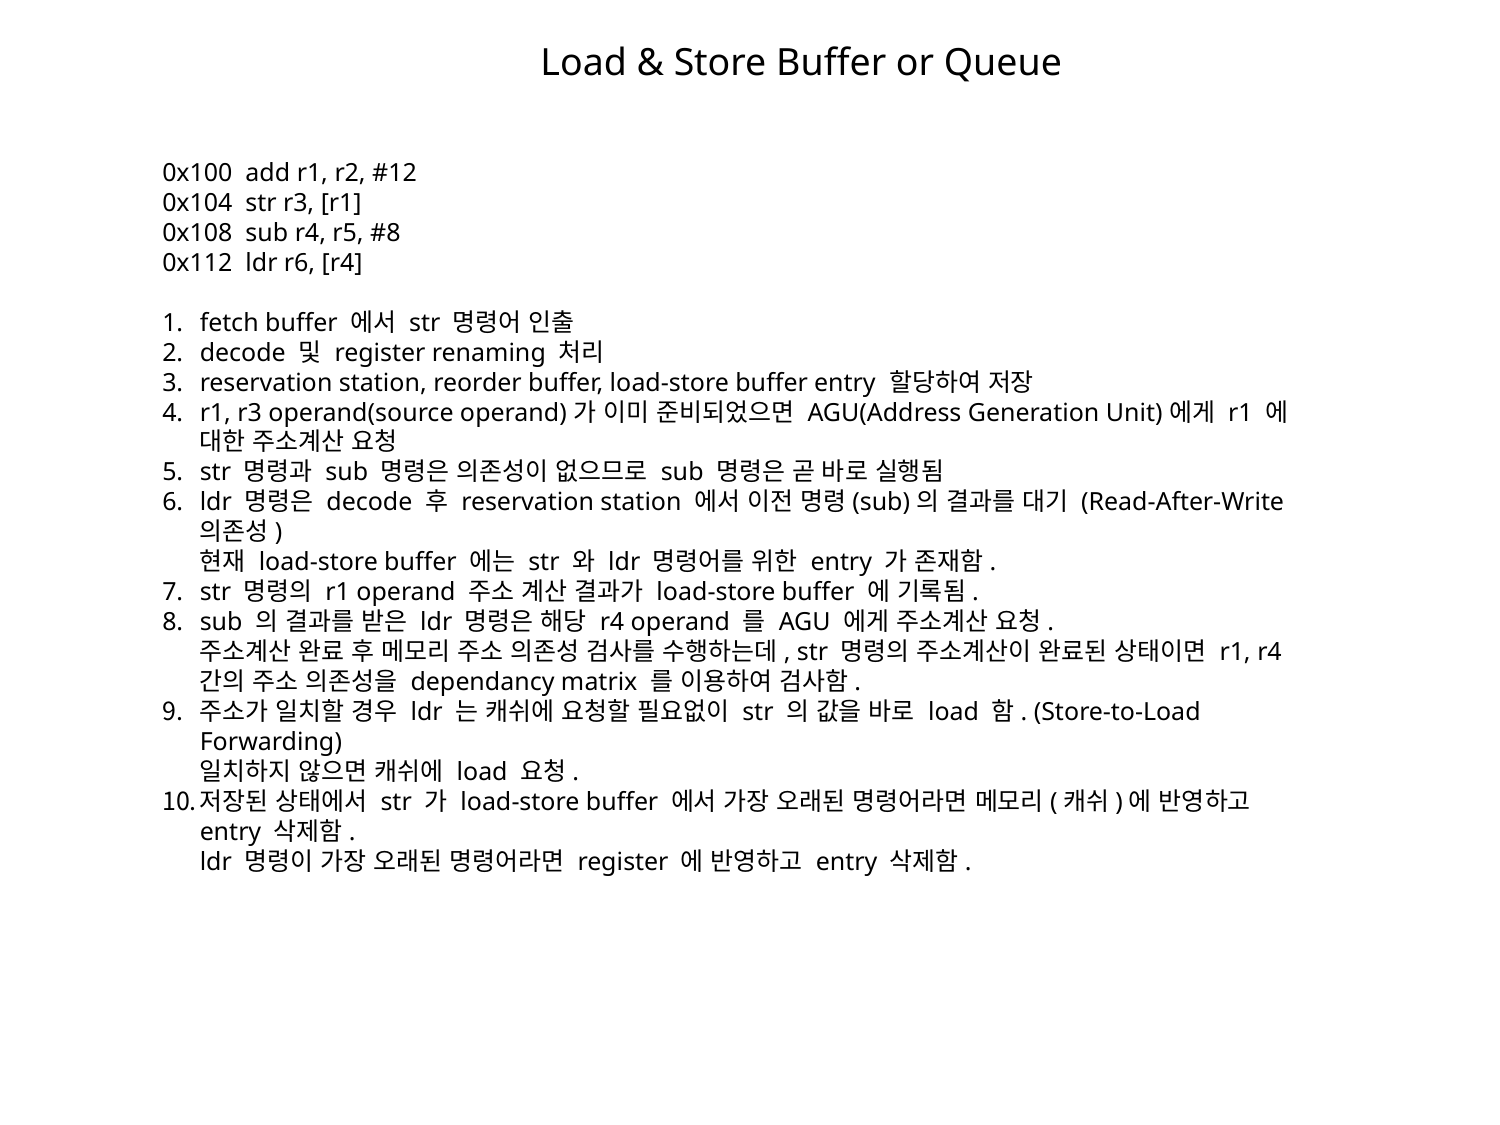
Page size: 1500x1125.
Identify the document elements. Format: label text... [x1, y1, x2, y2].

text_box 0x100 add r1, r2, #12 0x104 str r3, [r1] 0x108 sub r4, r5, #8 0x112 ldr r6, [r4] fetch buffer 에서 str 명령어 인출 decode 및 register renaming 처리 reservation station, reorder buffer, load-store buffer entry 할당하여 저장 r1, r3 operand(source operand)가 이미 준비되었으면 AGU(Address Generation Unit)에게 r1 에 대한 주소계산 요청 str 명령과 sub 명령은 의존성이 없으므로 sub 명령은 곧 바로 실행됨 ldr 명령은 decode 후 reservation station 에서 이전 명령(sub)의 결과를 대기 (Read-After-Write 의존성) 현재 load-store buffer 에는 str 와 ldr 명령어를 위한 entry 가 존재함. str 명령의 r1 operand 주소 계산 결과가 load-store buffer 에 기록됨. sub 의 결과를 받은 ldr 명령은 해당 r4 operand 를 AGU 에게 주소계산 요청. 주소계산 완료 후 메모리 주소 의존성 검사를 수행하는데, str 명령의 주소계산이 완료된 상태이면 r1, r4 간의 주소 의존성을 dependancy matrix 를 이용하여 검사함. 주소가 일치할 경우 ldr 는 캐쉬에 요청할 필요없이 str 의 값을 바로 load 함. (Store-to-Load Forwarding) 일치하지 않으면 캐쉬에 load 요청. 저장된 상태에서 str 가 load-store buffer 에서 가장 오래된 명령어라면 메모리(캐쉬)에 반영하고 entry 삭제함. ldr 명령이 가장 오래된 명령어라면 register 에 반영하고 entry 삭제함. [147, 149, 1306, 913]
text_box Load & Store Buffer or Queue [525, 30, 1223, 91]
